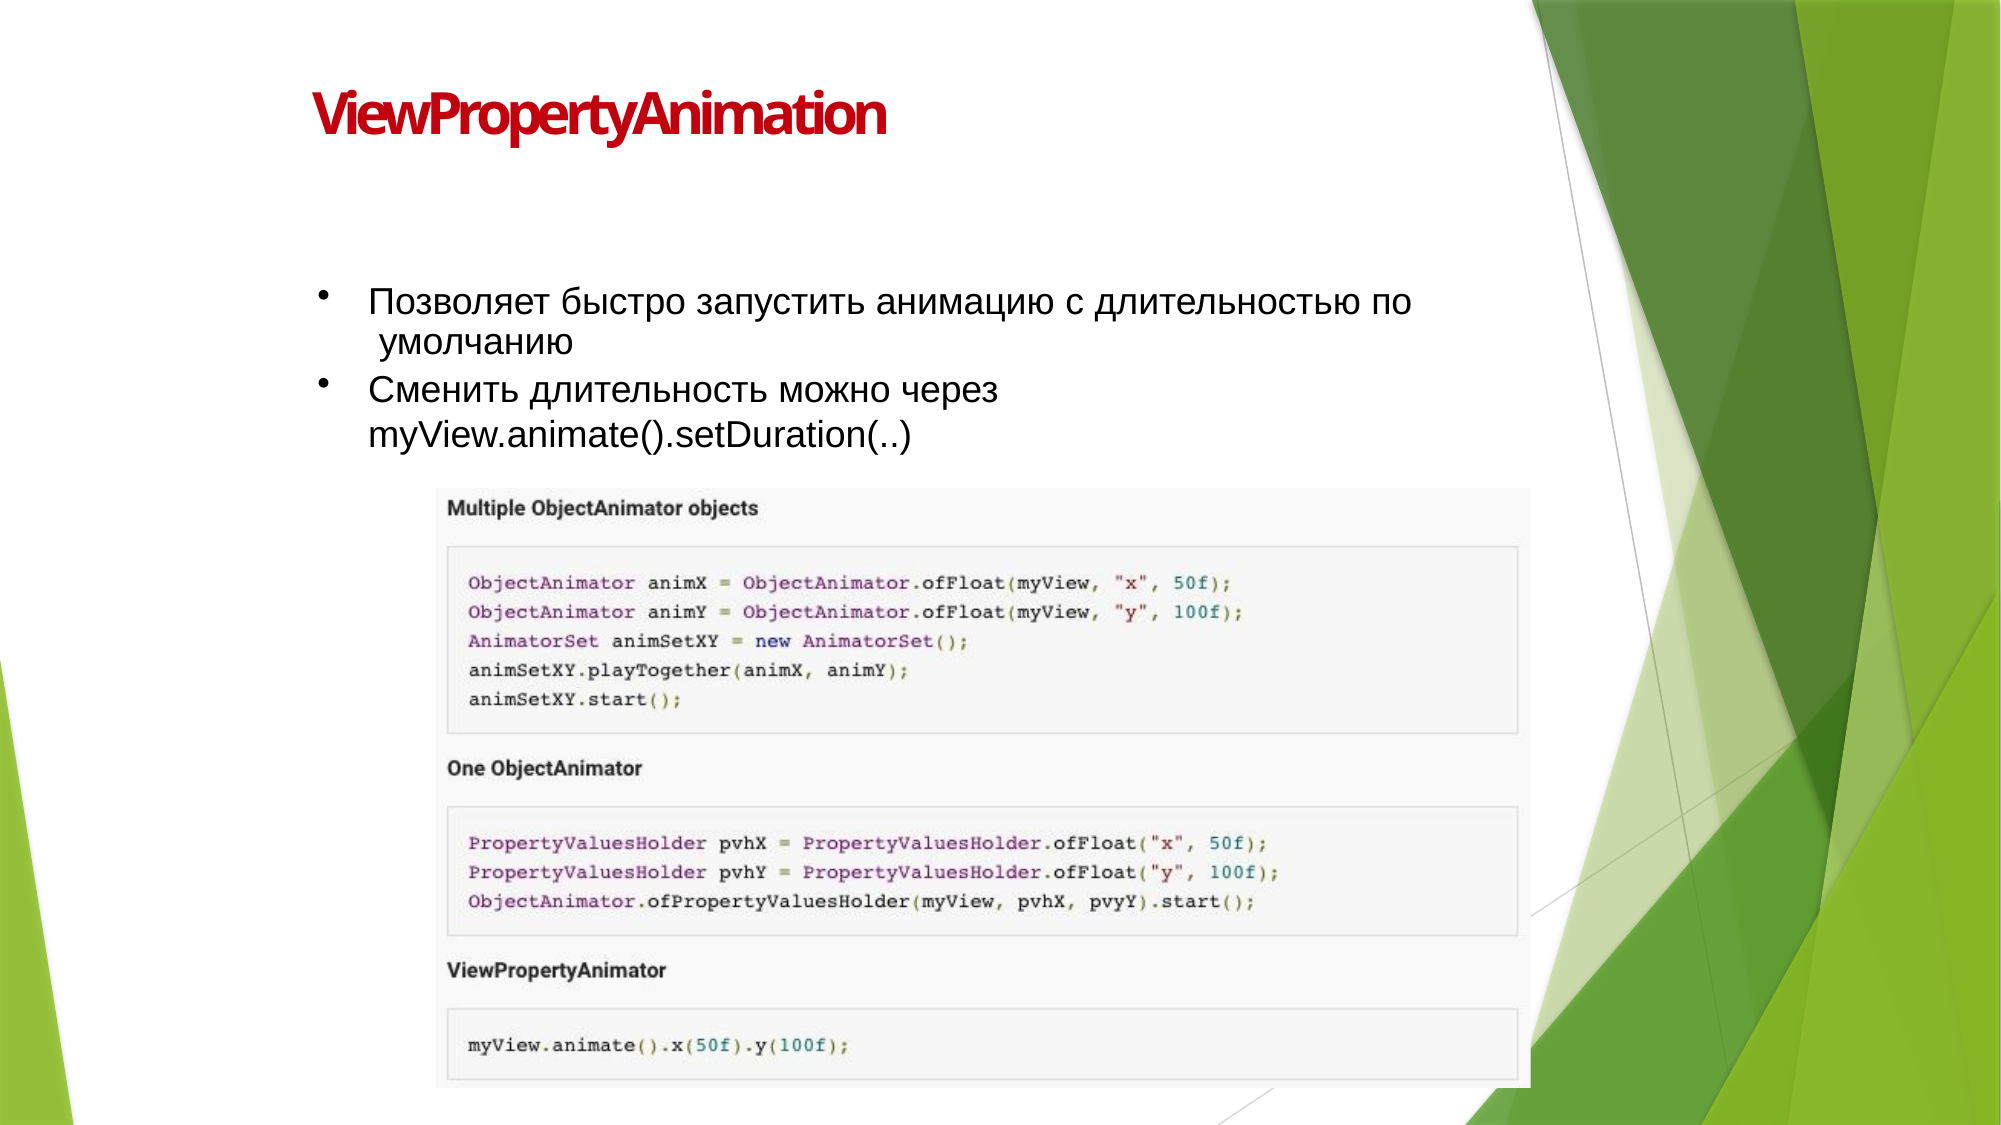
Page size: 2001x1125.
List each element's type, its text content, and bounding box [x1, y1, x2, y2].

text_box [435, 488, 1531, 1088]
text_box Позволяет быстро запустить анимацию с длительностью по умолчанию Сменить длительность можно через myView.animate().setDuration(..) [315, 274, 1565, 455]
title ViewPropertyAnimation [309, 74, 971, 265]
